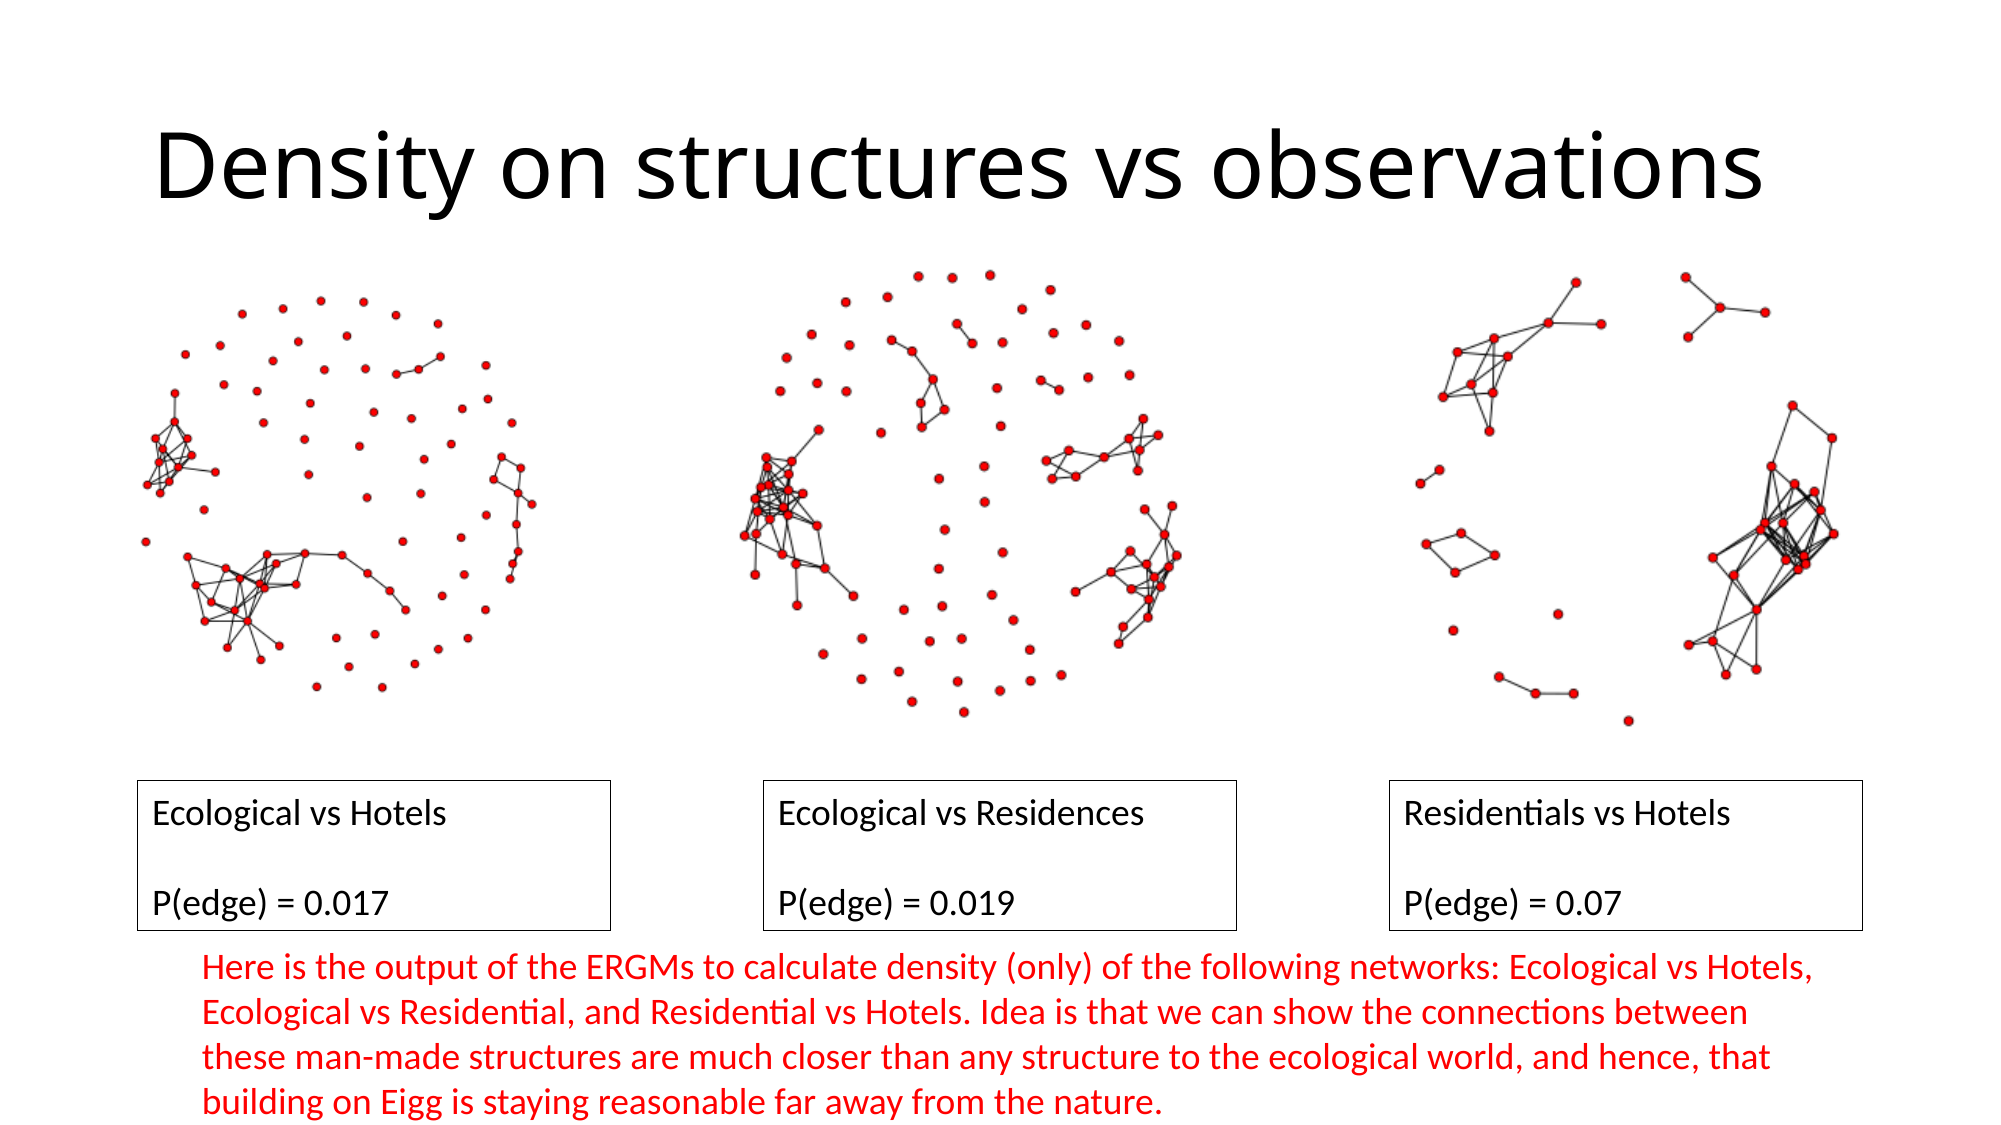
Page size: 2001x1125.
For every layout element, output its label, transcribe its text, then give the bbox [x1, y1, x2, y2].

text_box Ecological vs Residences P(edge) = 0.019 [763, 780, 1237, 931]
picture [111, 277, 552, 712]
picture [710, 255, 1208, 734]
text_box Ecological vs Hotels P(edge) = 0.017 [137, 780, 611, 931]
title Density on structures vs observations [137, 59, 1863, 278]
text_box Residentials vs Hotels P(edge) = 0.07 [1389, 780, 1863, 931]
text_box Here is the output of the ERGMs to calculate density (only) of the following networks: Ecological vs Hotels, Ecological vs Residential, and Residential vs Hotels. Idea is that we can show the connections between these man-made structures are much closer than any structure to the ecological world, and hence, that building on Eigg is staying reasonable far away from the nature. [187, 934, 1834, 1125]
picture [1365, 238, 1863, 750]
